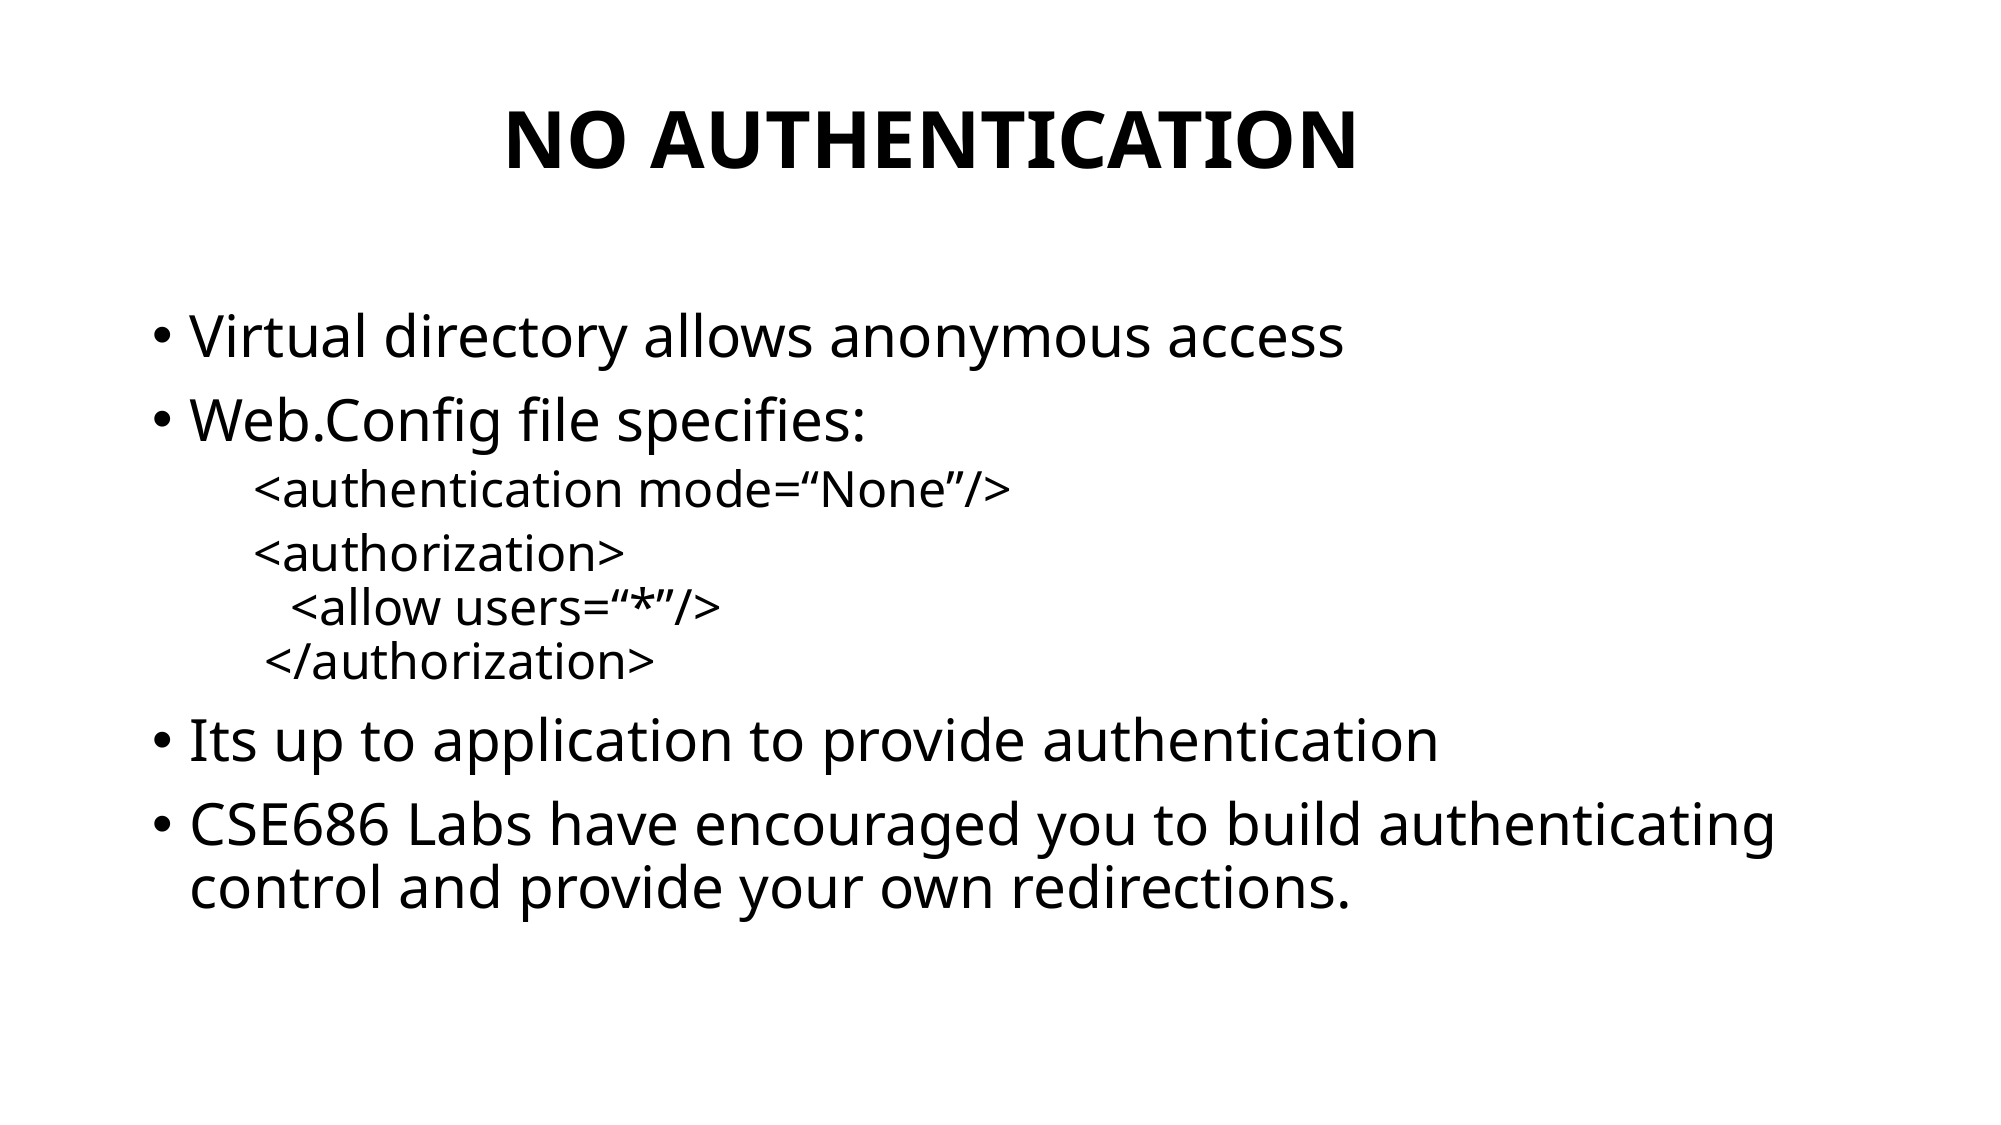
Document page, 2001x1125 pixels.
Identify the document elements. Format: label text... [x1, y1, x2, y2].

list Virtual directory allows anonymous access Web.Config file specifies: <authentication mode=“None”/> <authorization> <allow users=“*”/> </authorization> Its up to application to provide authentication CSE686 Labs have encouraged you to build authenticating control and provide your own redirections. [137, 299, 1863, 1014]
title No Authentication [487, 84, 1726, 200]
